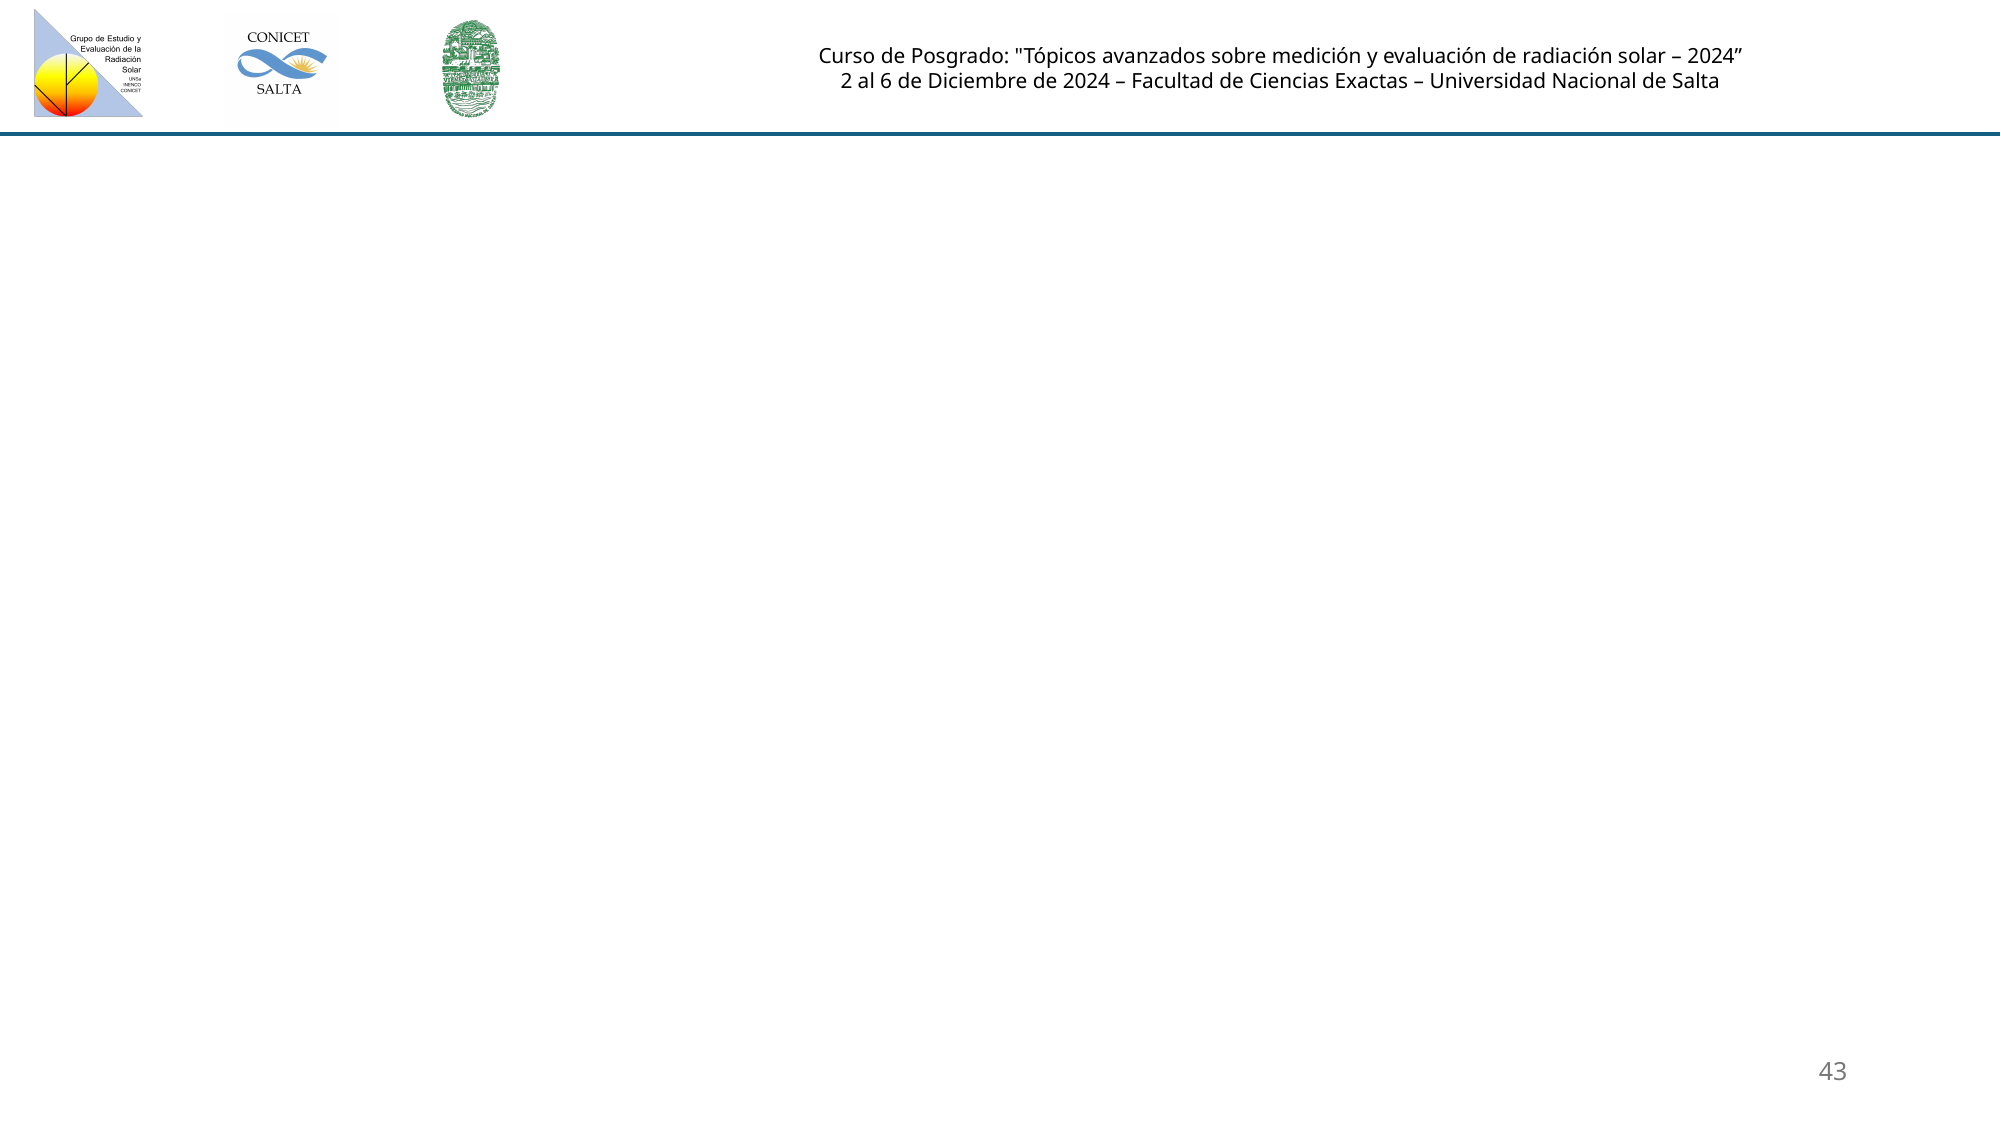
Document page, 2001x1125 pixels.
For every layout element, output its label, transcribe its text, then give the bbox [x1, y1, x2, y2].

picture [414, 10, 530, 126]
picture [33, 8, 149, 118]
text_box Curso de Posgrado: "Tópicos avanzados sobre medición y evaluación de radiación solar – 2024” 2 al 6 de Diciembre de 2024 – Facultad de Ciencias Exactas – Universidad Nacional de Salta [728, 35, 1833, 101]
slide_number 43 [1412, 1042, 1863, 1103]
picture [224, 11, 340, 127]
